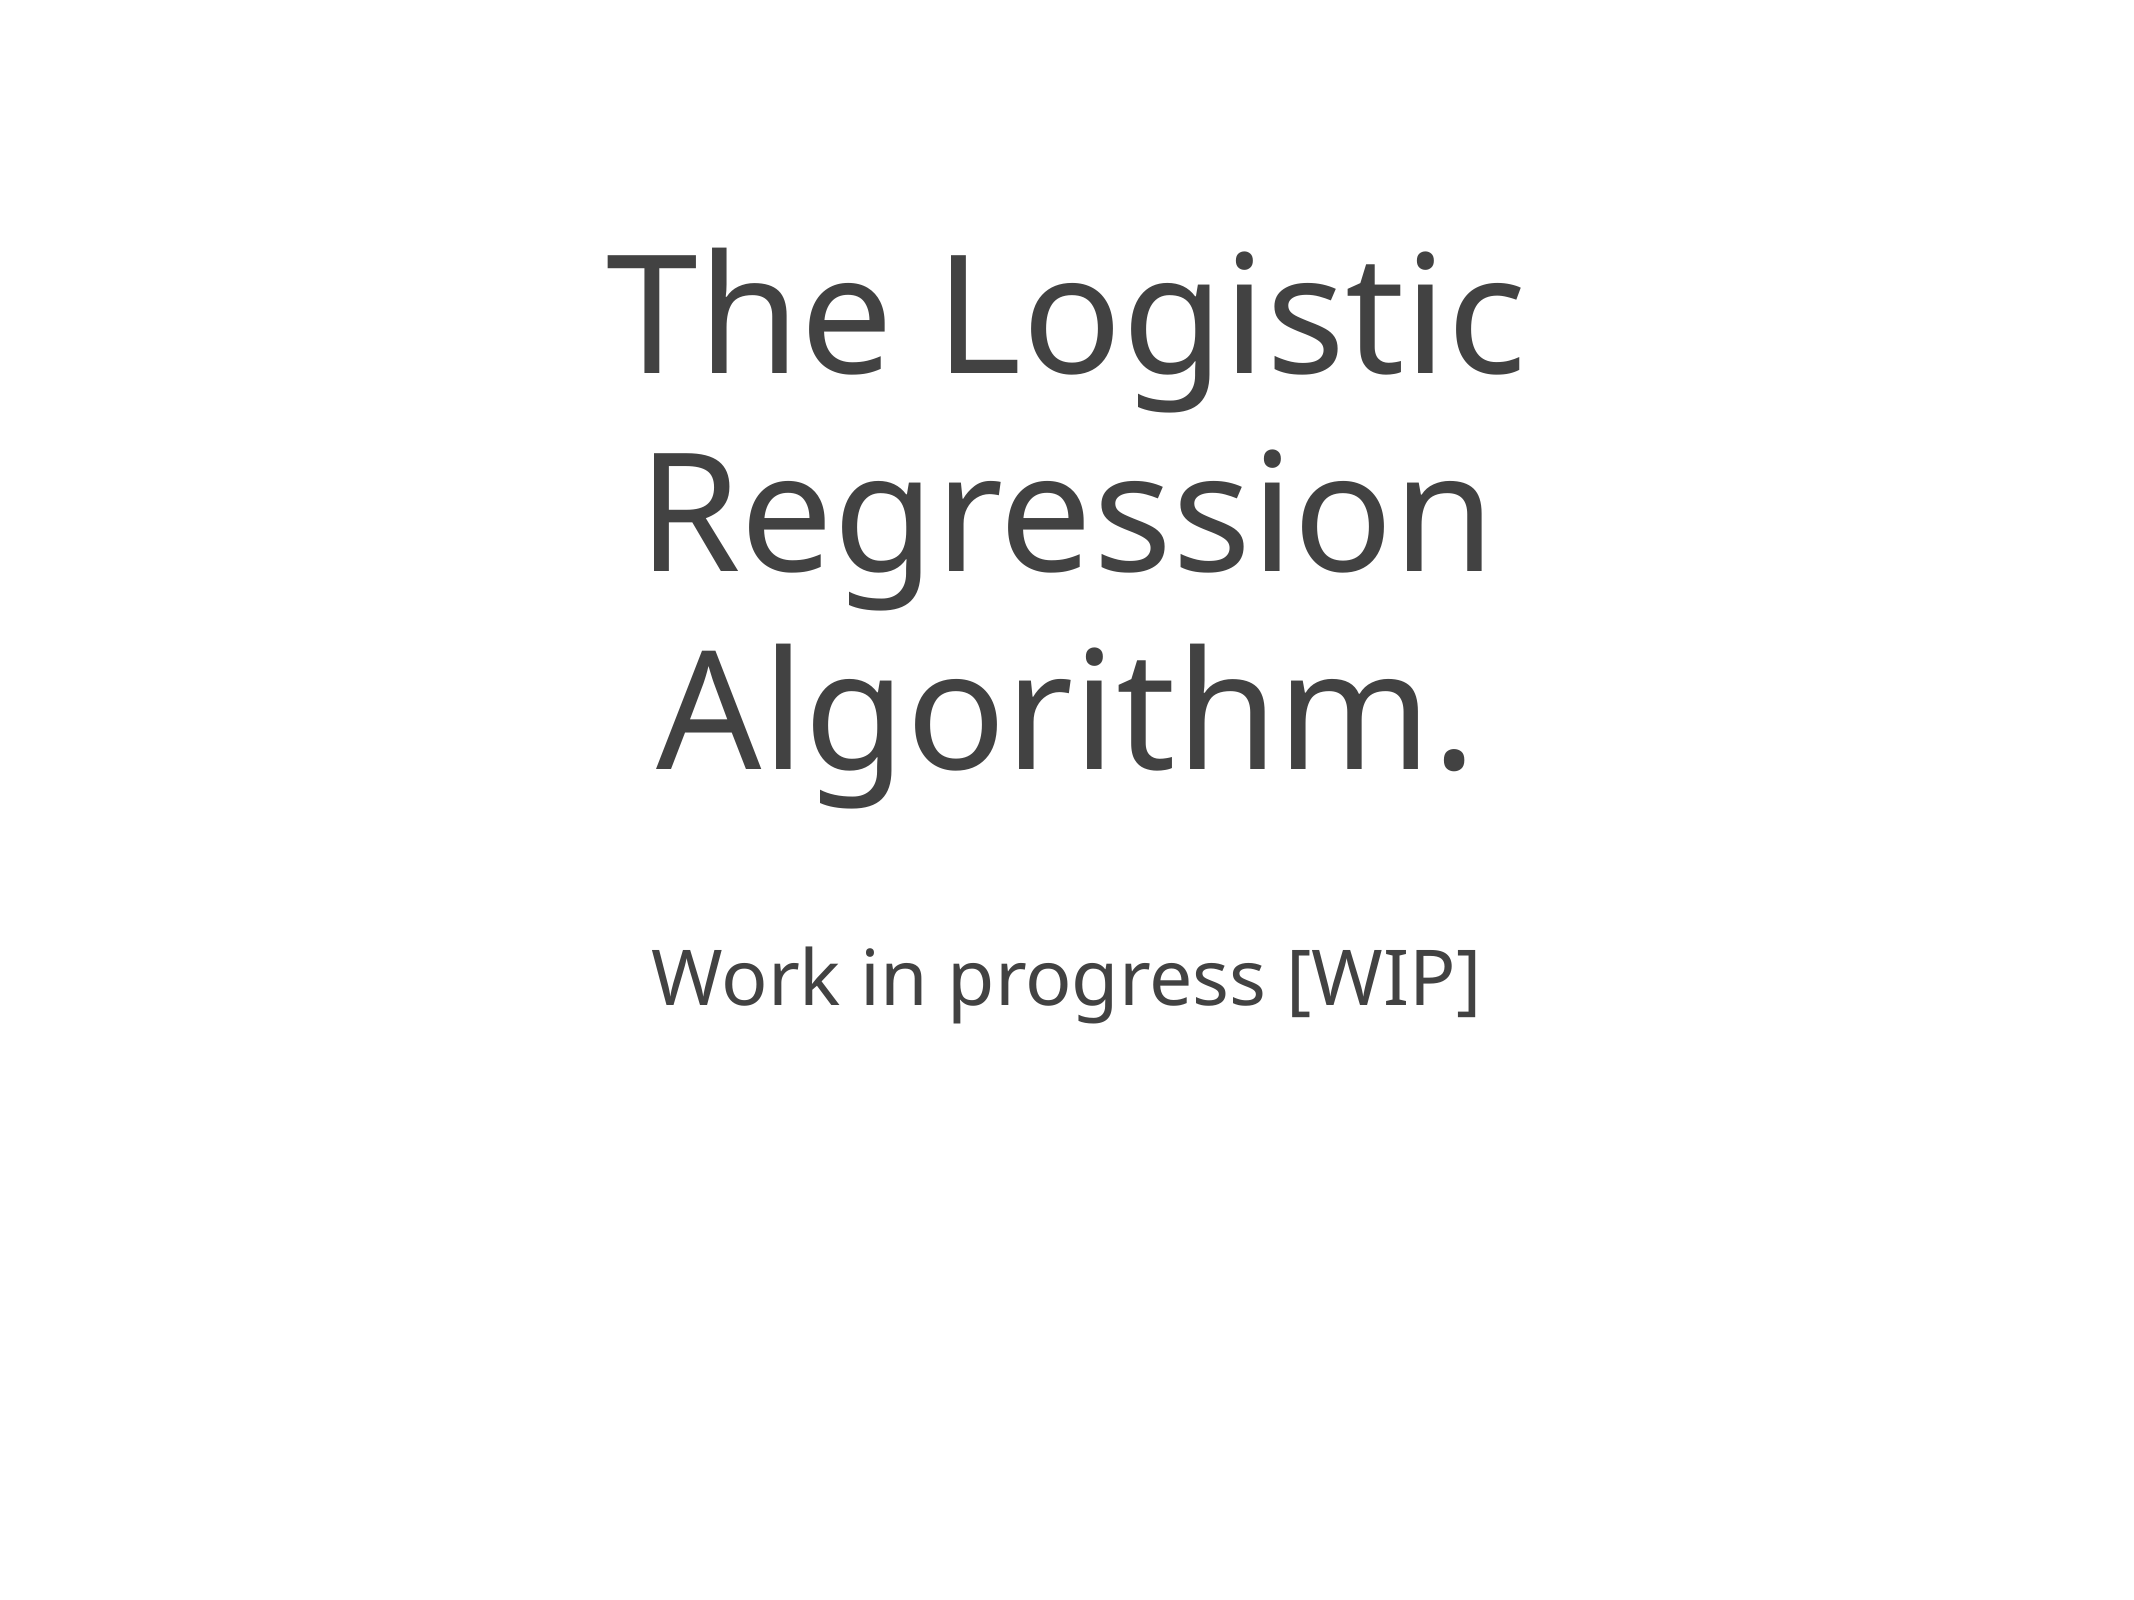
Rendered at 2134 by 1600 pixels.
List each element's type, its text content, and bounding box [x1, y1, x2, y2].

title The Logistic Regression Algorithm. [207, 268, 1926, 811]
subtitle Work in progress [WIP] [207, 826, 1926, 1171]
